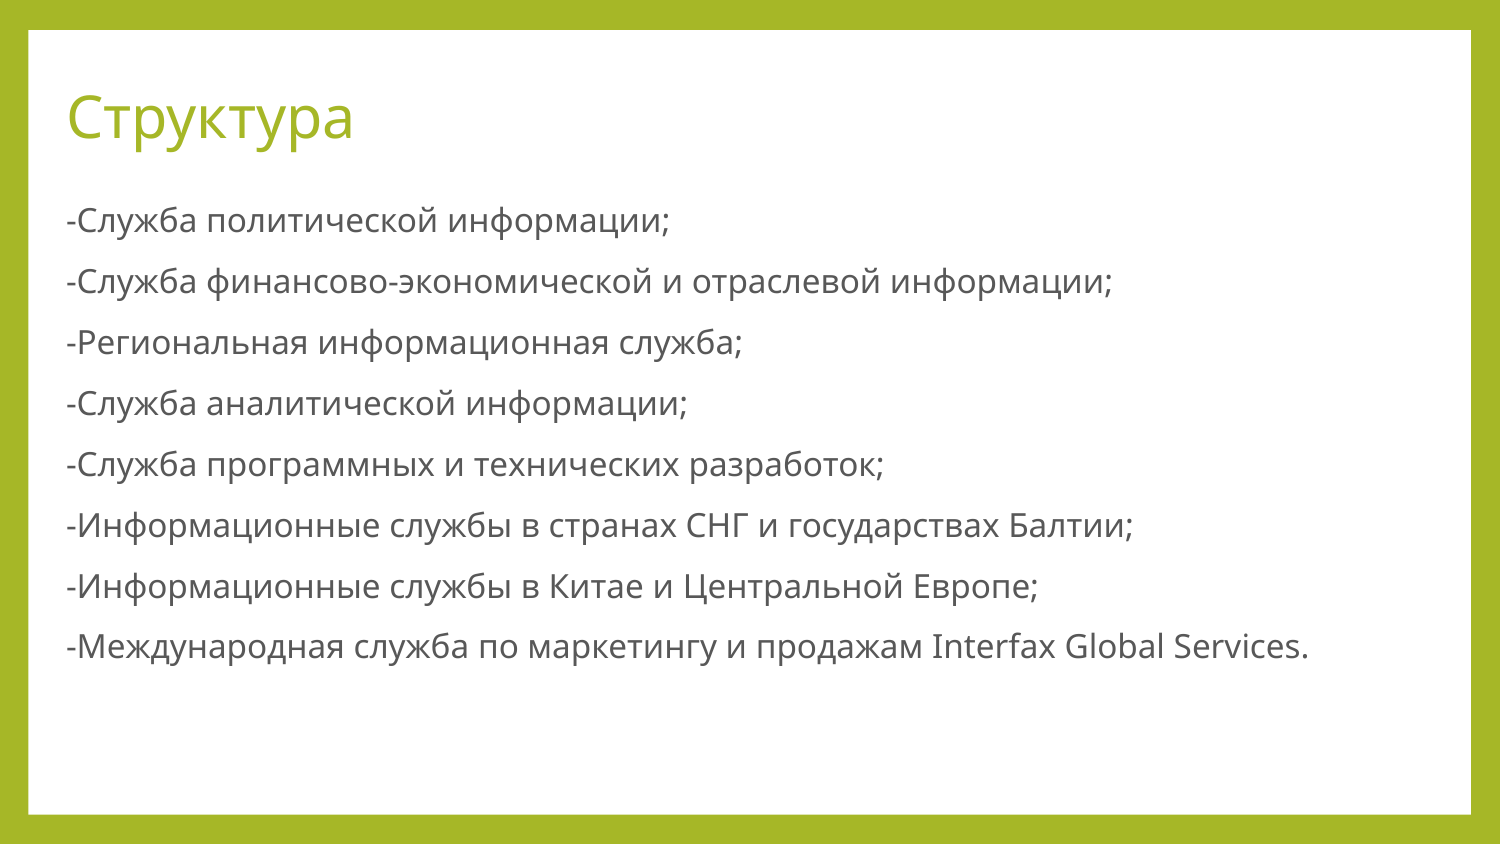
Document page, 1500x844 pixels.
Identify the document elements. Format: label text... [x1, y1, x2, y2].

list -Служба политической информации; -Служба финансово-экономической и отраслевой информации; -Региональная информационная служба; -Служба аналитической информации; -Служба программных и технических разработок; -Информационные службы в странах СНГ и государствах Балтии; -Информационные службы в Китае и Центральной Европе; -Международная служба по маркетингу и продажам Interfax Global Services. [51, 189, 1449, 750]
title Структура [51, 72, 1449, 167]
